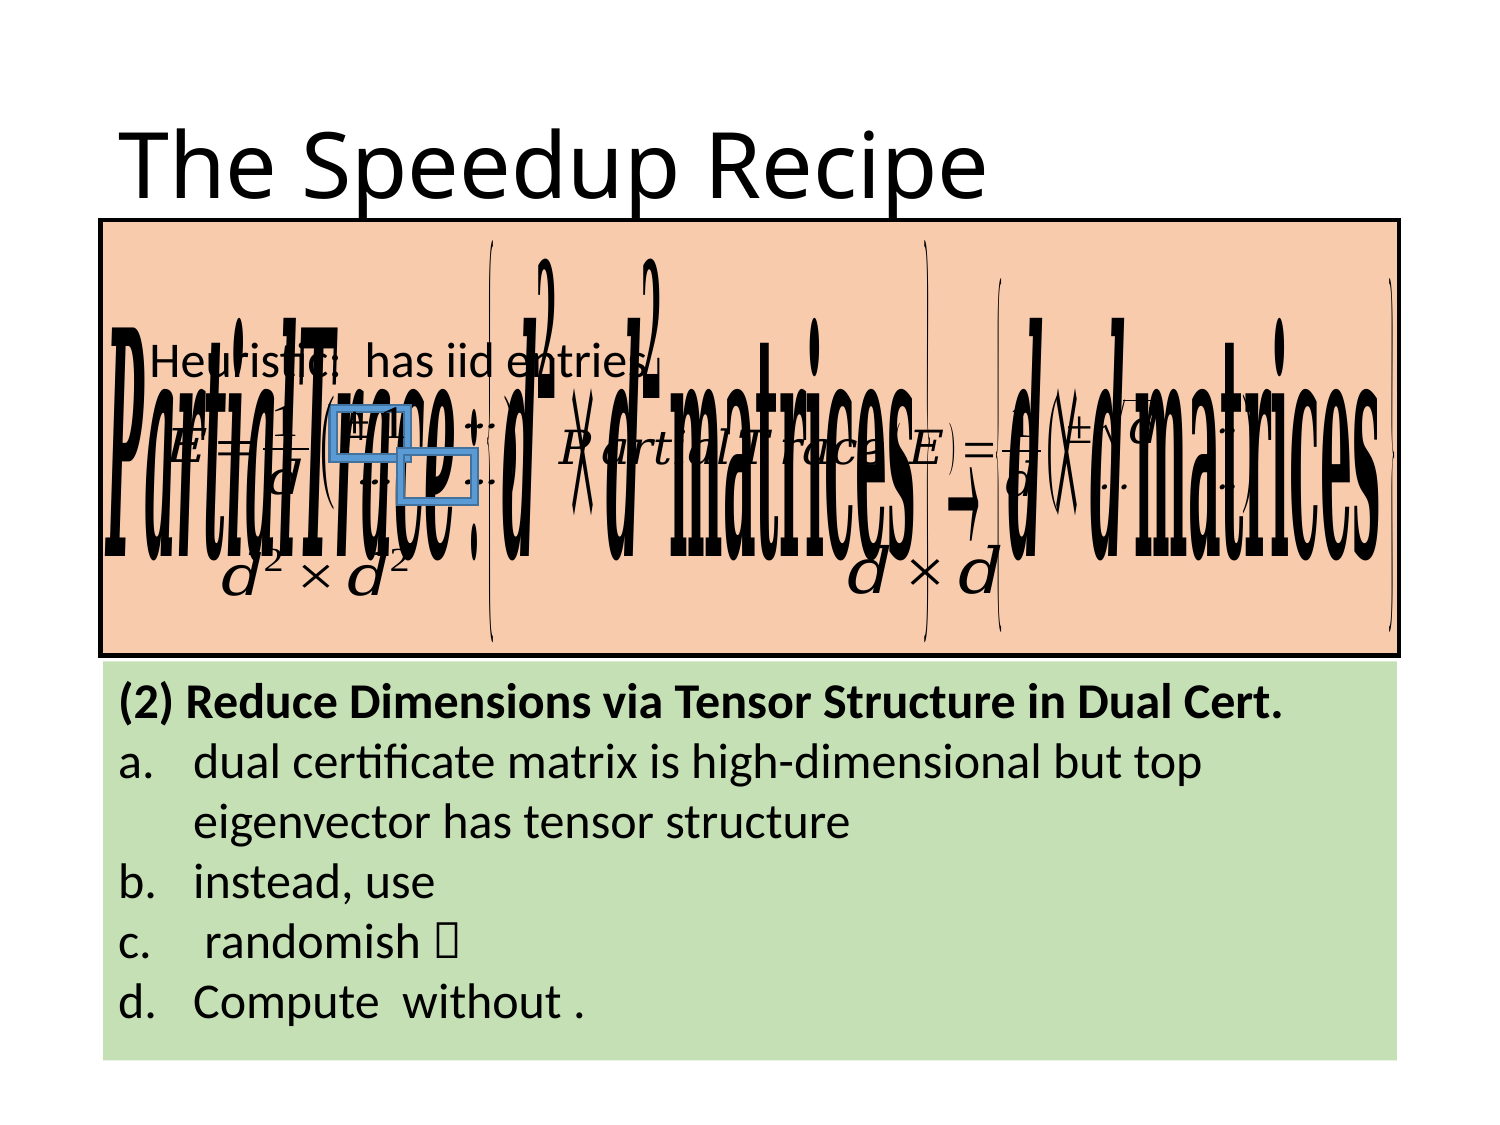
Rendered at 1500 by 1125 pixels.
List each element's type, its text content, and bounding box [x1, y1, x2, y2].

text_box [328, 404, 412, 463]
text_box [396, 447, 479, 506]
title The Speedup Recipe [103, 59, 1397, 218]
